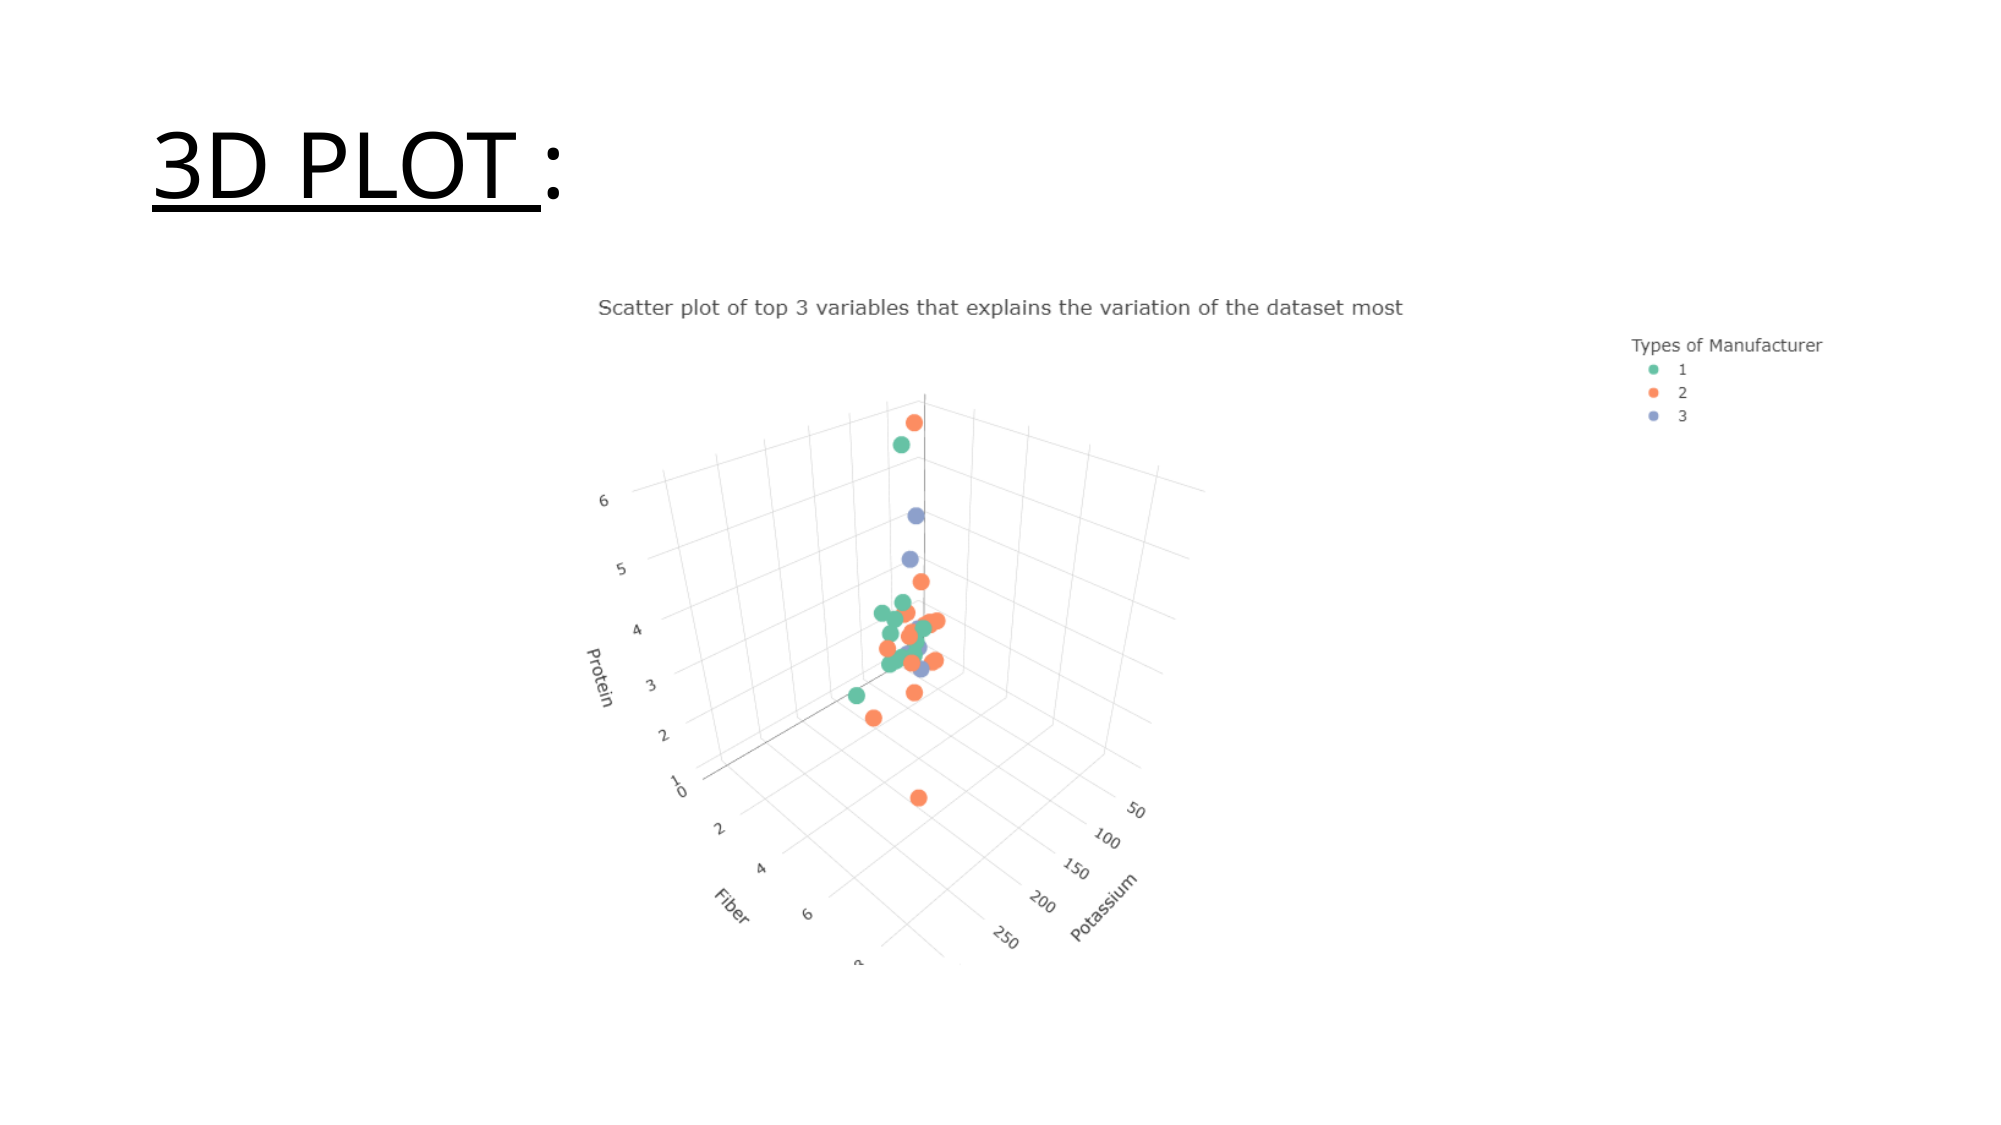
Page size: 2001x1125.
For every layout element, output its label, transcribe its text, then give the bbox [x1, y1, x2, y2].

title 3D PLOT : [137, 59, 1863, 278]
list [162, 299, 1838, 1014]
